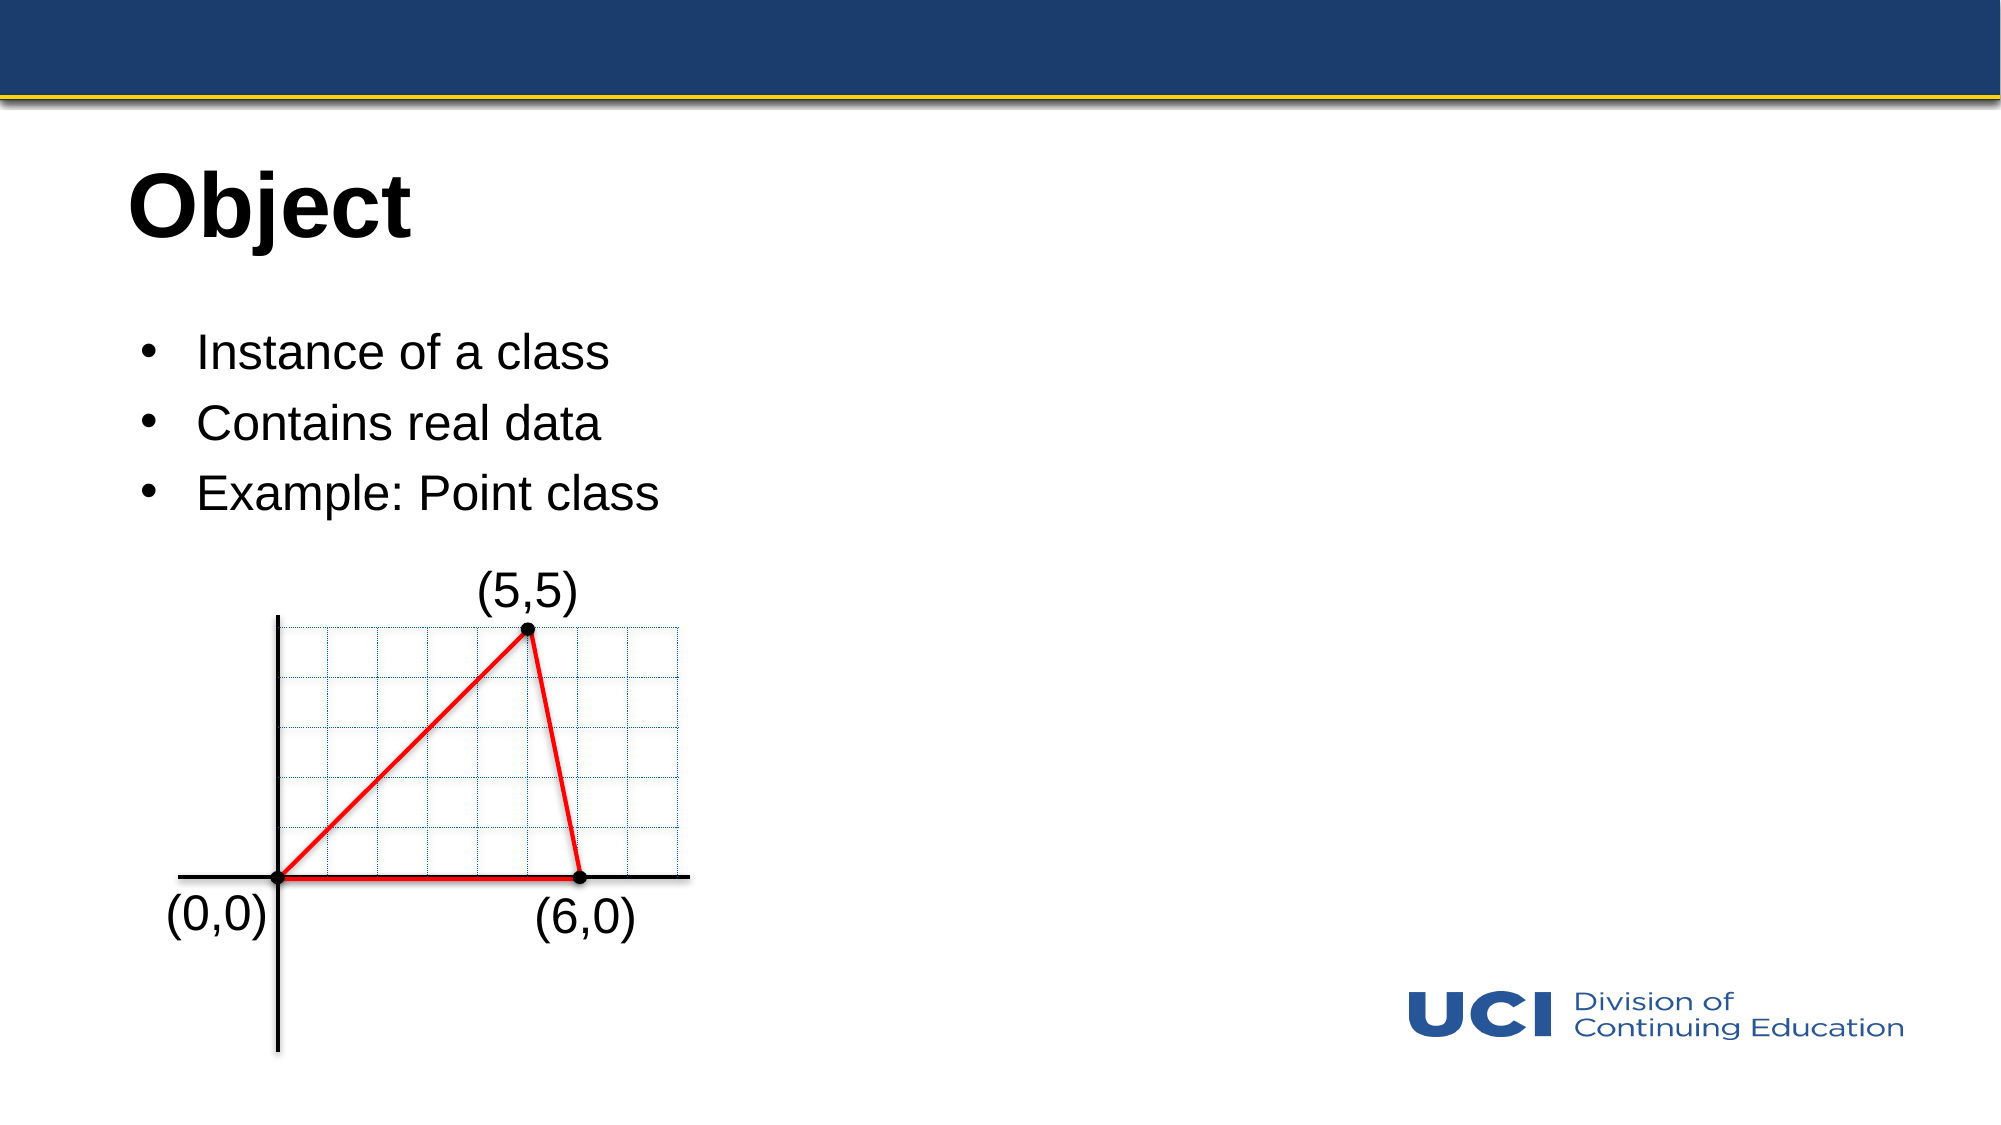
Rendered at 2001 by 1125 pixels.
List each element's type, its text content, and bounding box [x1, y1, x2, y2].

text_box Instance of a class Contains real data Example: Point class [124, 312, 1073, 528]
picture [1409, 991, 1903, 1040]
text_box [149, 549, 691, 1053]
title Object [112, 99, 431, 303]
